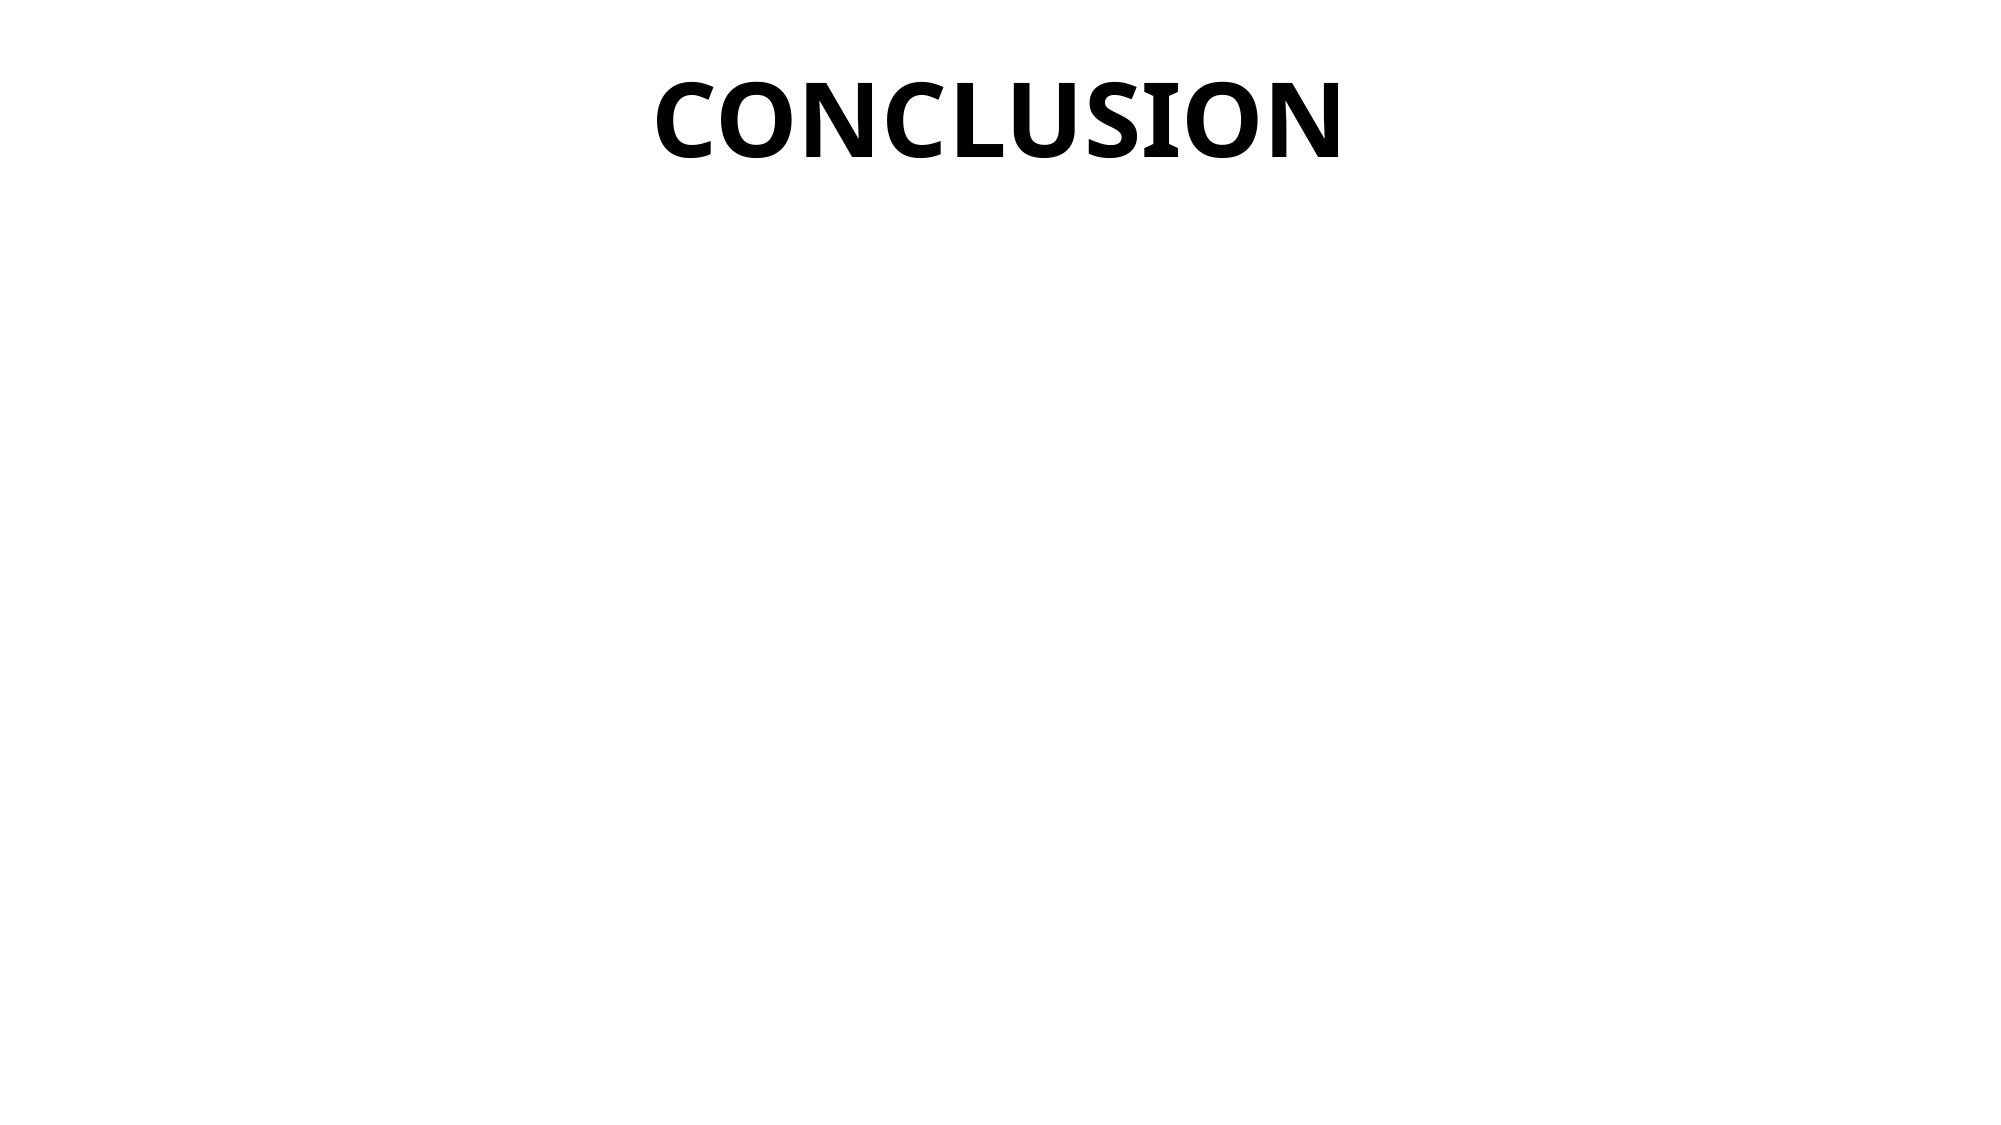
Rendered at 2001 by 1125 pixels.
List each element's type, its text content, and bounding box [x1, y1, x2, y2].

title CONCLUSION [249, 60, 1750, 188]
